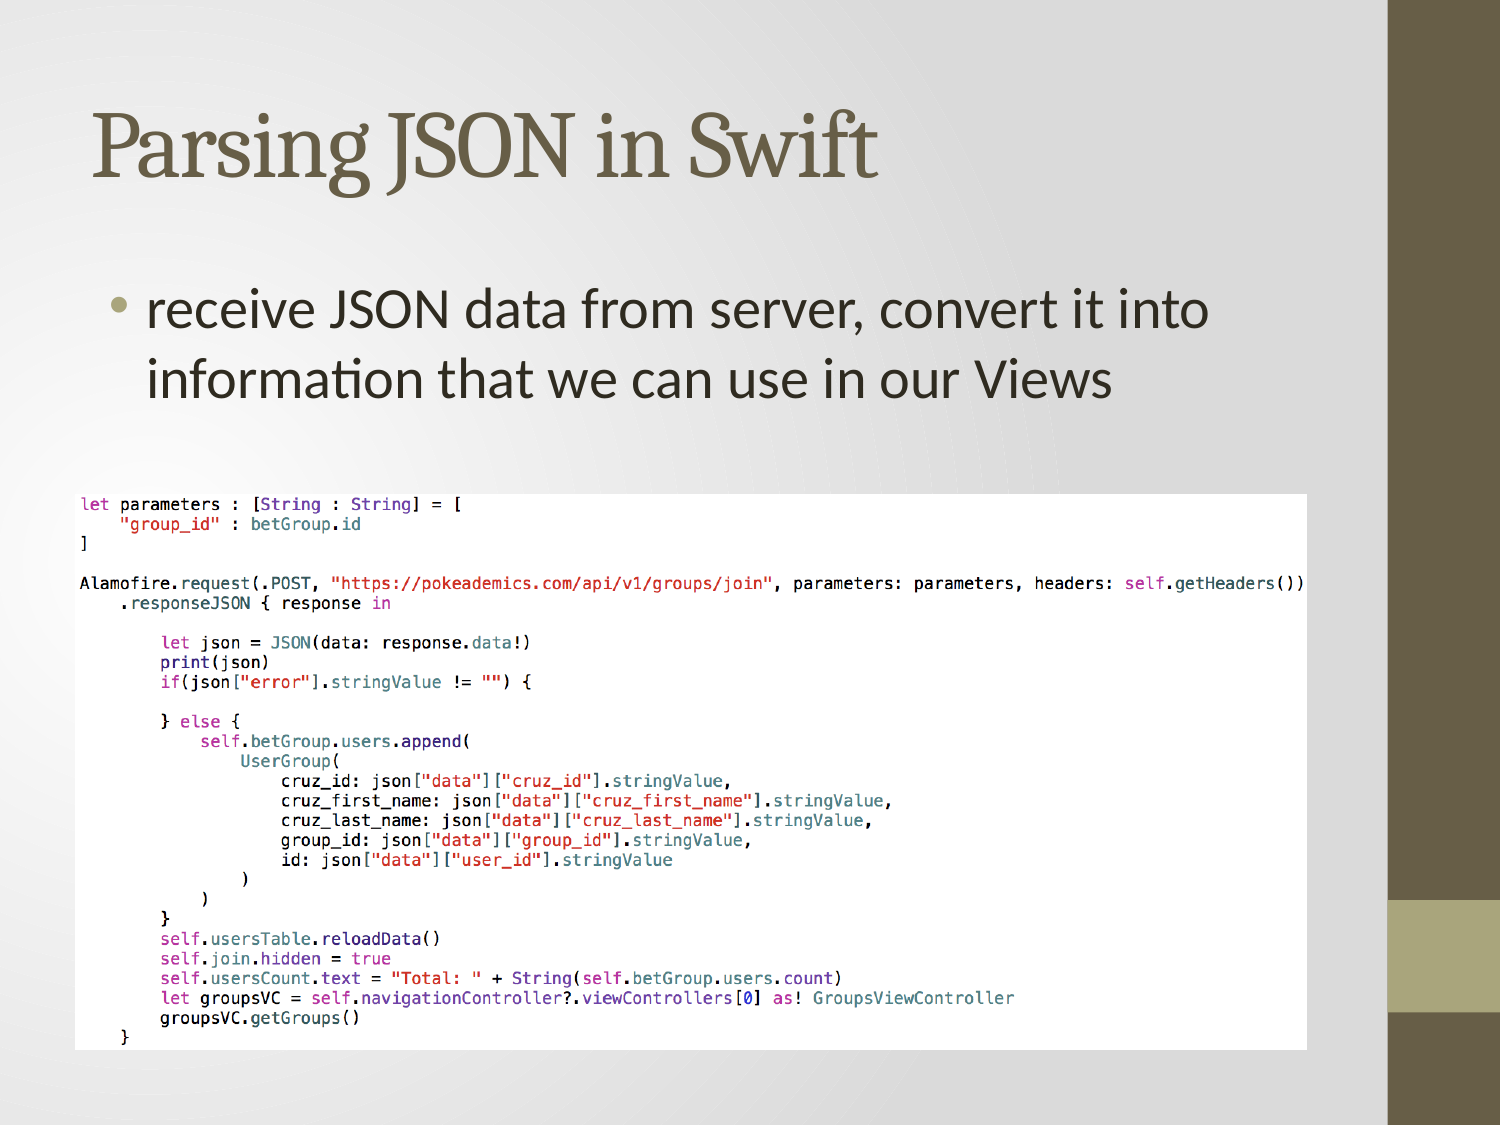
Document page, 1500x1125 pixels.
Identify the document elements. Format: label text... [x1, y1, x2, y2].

list receive JSON data from server, convert it into information that we can use in our Views [75, 262, 1325, 1050]
title Parsing JSON in Swift [75, 45, 1325, 233]
picture [74, 494, 1308, 1051]
